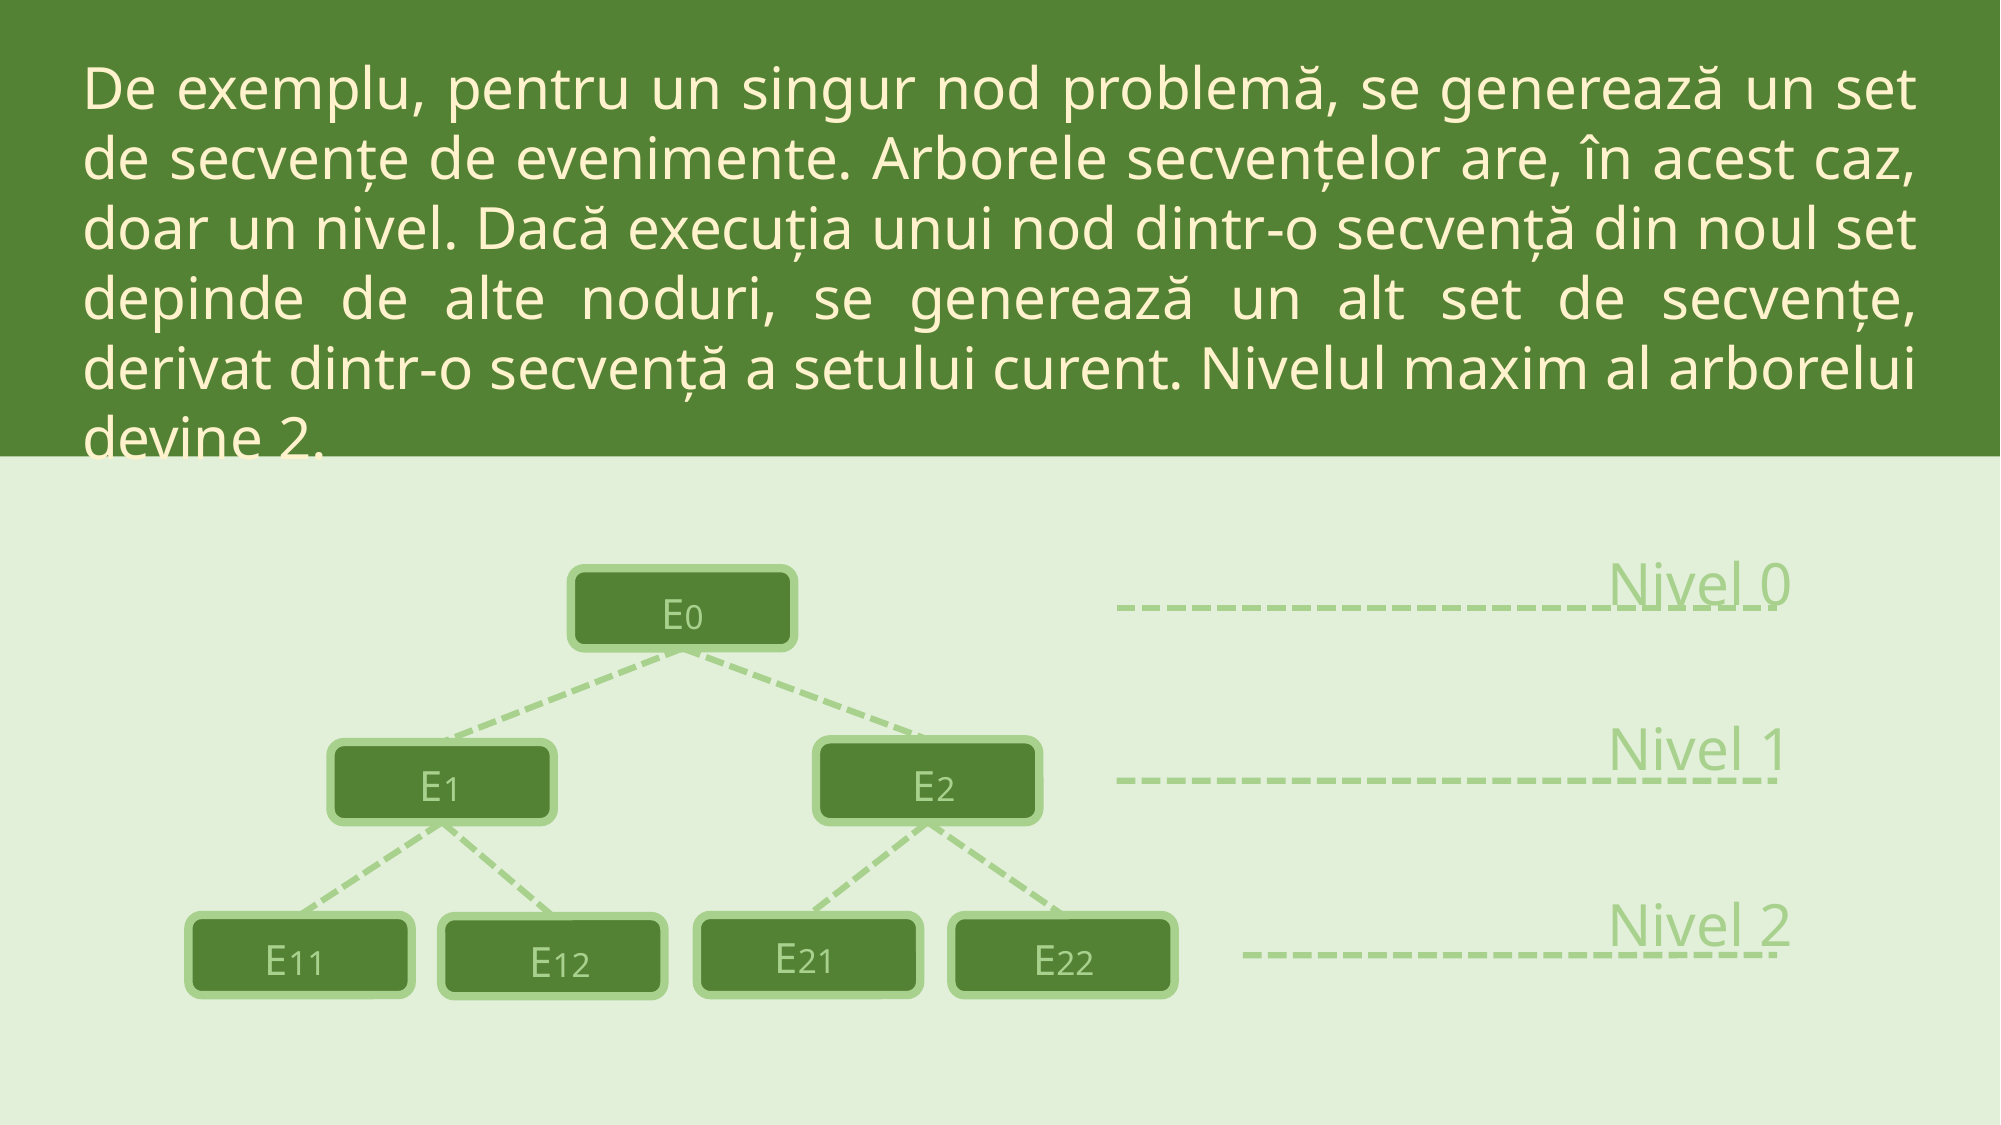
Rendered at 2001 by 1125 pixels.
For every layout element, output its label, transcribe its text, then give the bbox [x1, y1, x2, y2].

text_box E2 [898, 749, 970, 818]
text_box Nivel 1 [1593, 700, 1808, 790]
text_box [467, 289, 896, 1125]
text_box E22 [1018, 923, 1110, 992]
text_box Nivel 2 [1593, 876, 1808, 966]
text_box E1 [405, 748, 467, 817]
text_box [0, 0, 2000, 457]
text_box E11 [250, 922, 341, 991]
text_box De exemplu, pentru un singur nod problemă, se generează un set de secvențe de evenimente. Arborele secvențelor are, în acest caz, doar un nivel. Dacă execuția unui nod dintr-o secvență din noul set depinde de alte noduri, se generează un alt set de secvențe, derivat dintr-o secvență a setului curent. Nivelul maxim al arborelui devine 2. [67, 43, 1933, 479]
text_box Nivel 0 [1593, 534, 1808, 625]
